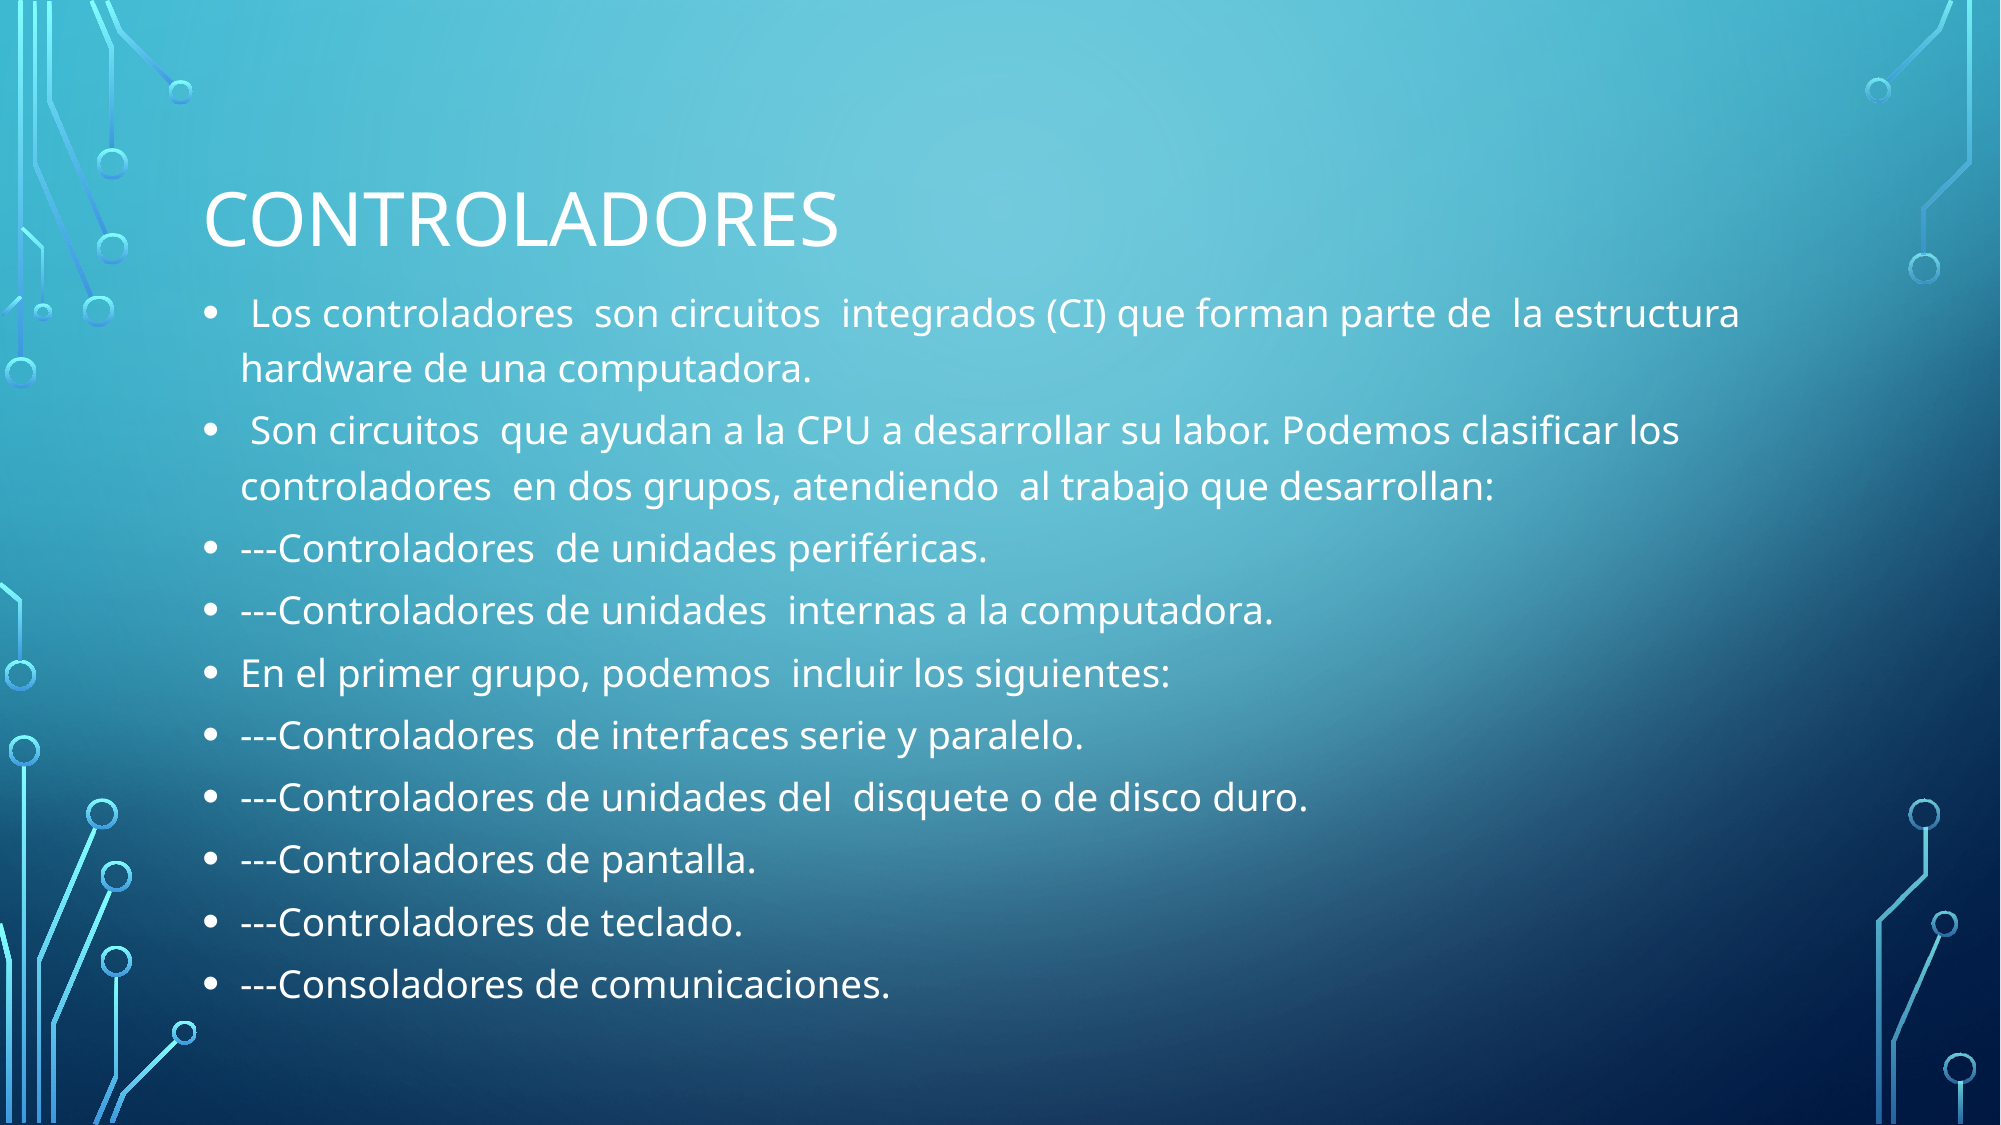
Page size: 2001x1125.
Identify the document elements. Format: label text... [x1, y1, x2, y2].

title CONTROLADORES [187, 101, 1813, 272]
list Los controladores son circuitos integrados (CI) que forman parte de la estructura hardware de una computadora. Son circuitos que ayudan a la CPU a desarrollar su labor. Podemos clasificar los controladores en dos grupos, atendiendo al trabajo que desarrollan: ---Controladores de unidades periféricas. ---Controladores de unidades internas a la computadora. En el primer grupo, podemos incluir los siguientes: ---Controladores de interfaces serie y paralelo. ---Controladores de unidades del disquete o de disco duro. ---Controladores de pantalla. ---Controladores de teclado. ---Consoladores de comunicaciones. [187, 272, 1813, 1024]
